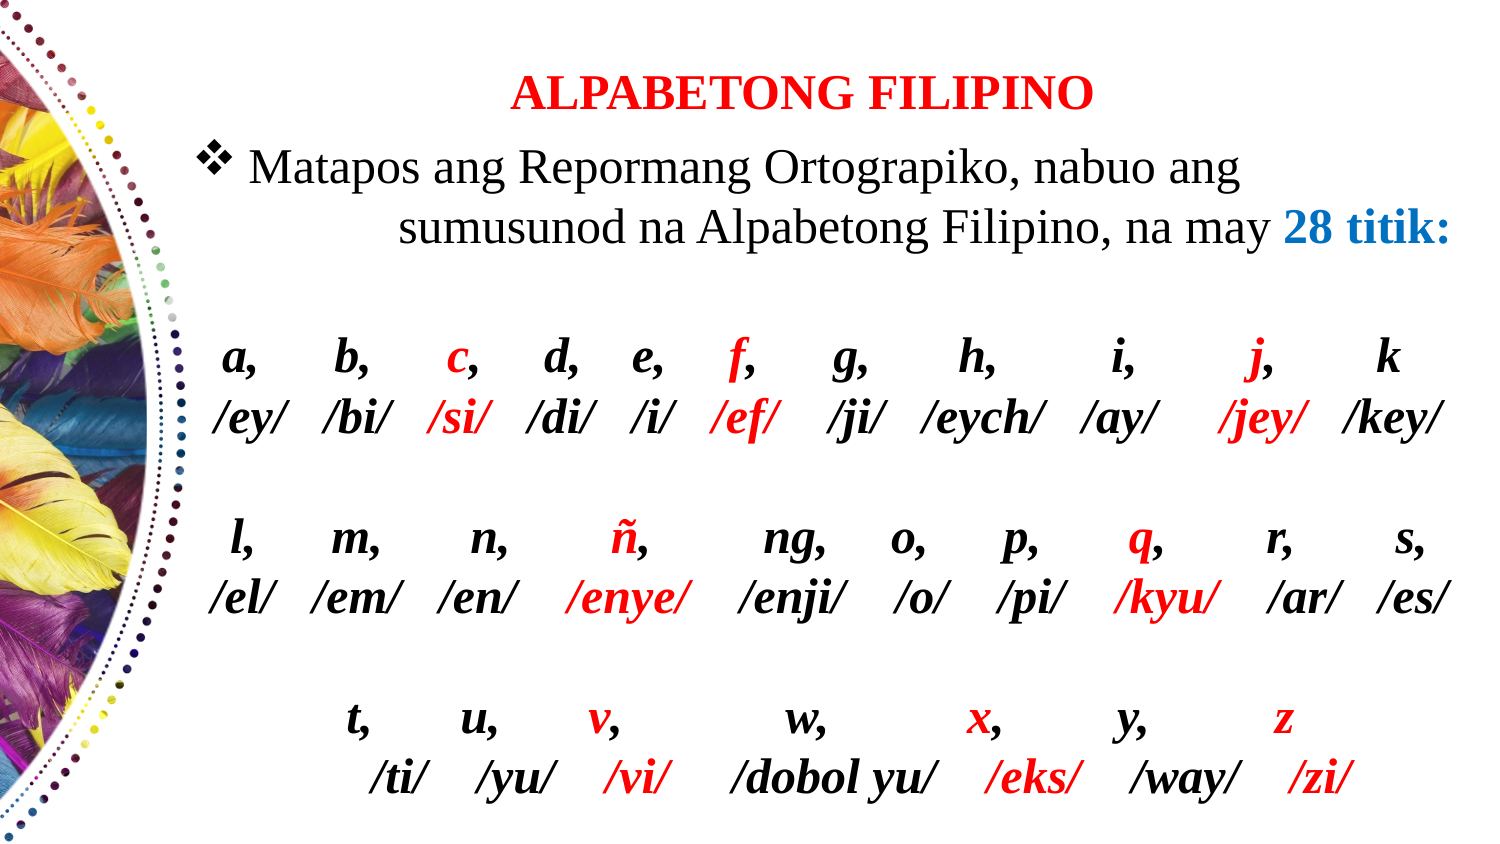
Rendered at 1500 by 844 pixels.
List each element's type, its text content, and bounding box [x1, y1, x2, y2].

title ALPABETONG FILIPINO [295, 51, 1312, 126]
text_box Matapos ang Repormang Ortograpiko, nabuo ang sumusunod na Alpabetong Filipino, na may 28 titik: a, b, c, d, e, f, g, h, i, j, k /ey/ /bi/ /si/ /di/ /i/ /ef/ /ji/ /eych/ /ay/ /jey/ /key/ l, m, n, ñ, ng, o, p, q, r, s, /el/ /em/ /en/ /enye/ /enji/ /o/ /pi/ /kyu/ /ar/ /es/ t, u, v, w, x, y, z /ti/ /yu/ /vi/ /dobol yu/ /eks/ /way/ /zi/ [112, 126, 1495, 844]
picture [0, 0, 1500, 844]
